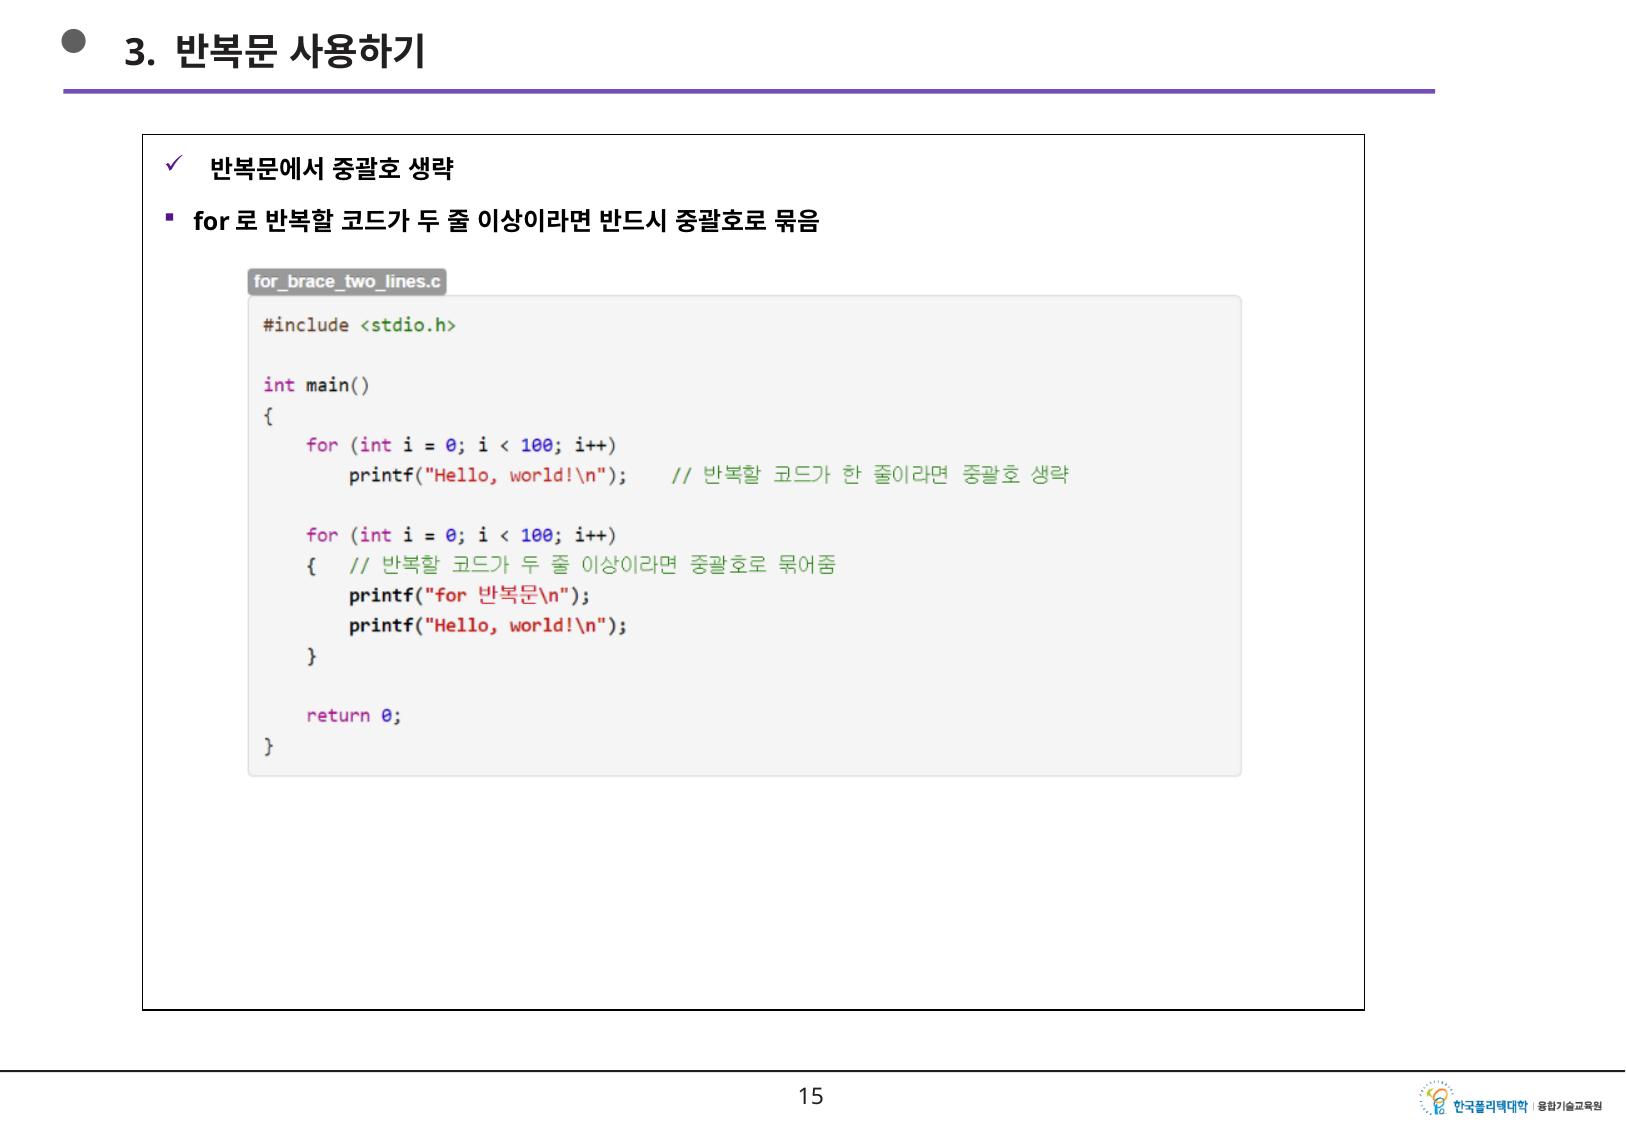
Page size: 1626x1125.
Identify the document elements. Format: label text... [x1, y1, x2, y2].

picture [244, 264, 1246, 783]
text_box 14 [765, 1072, 857, 1123]
picture [1415, 1076, 1604, 1118]
text_box 3. 반복문 사용하기 [109, 20, 943, 93]
text_box [44, 0, 1604, 114]
text_box 반복문에서 중괄호 생략 for로 반복할 코드가 두 줄 이상이라면 반드시 중괄호로 묶음 [142, 134, 1365, 1011]
